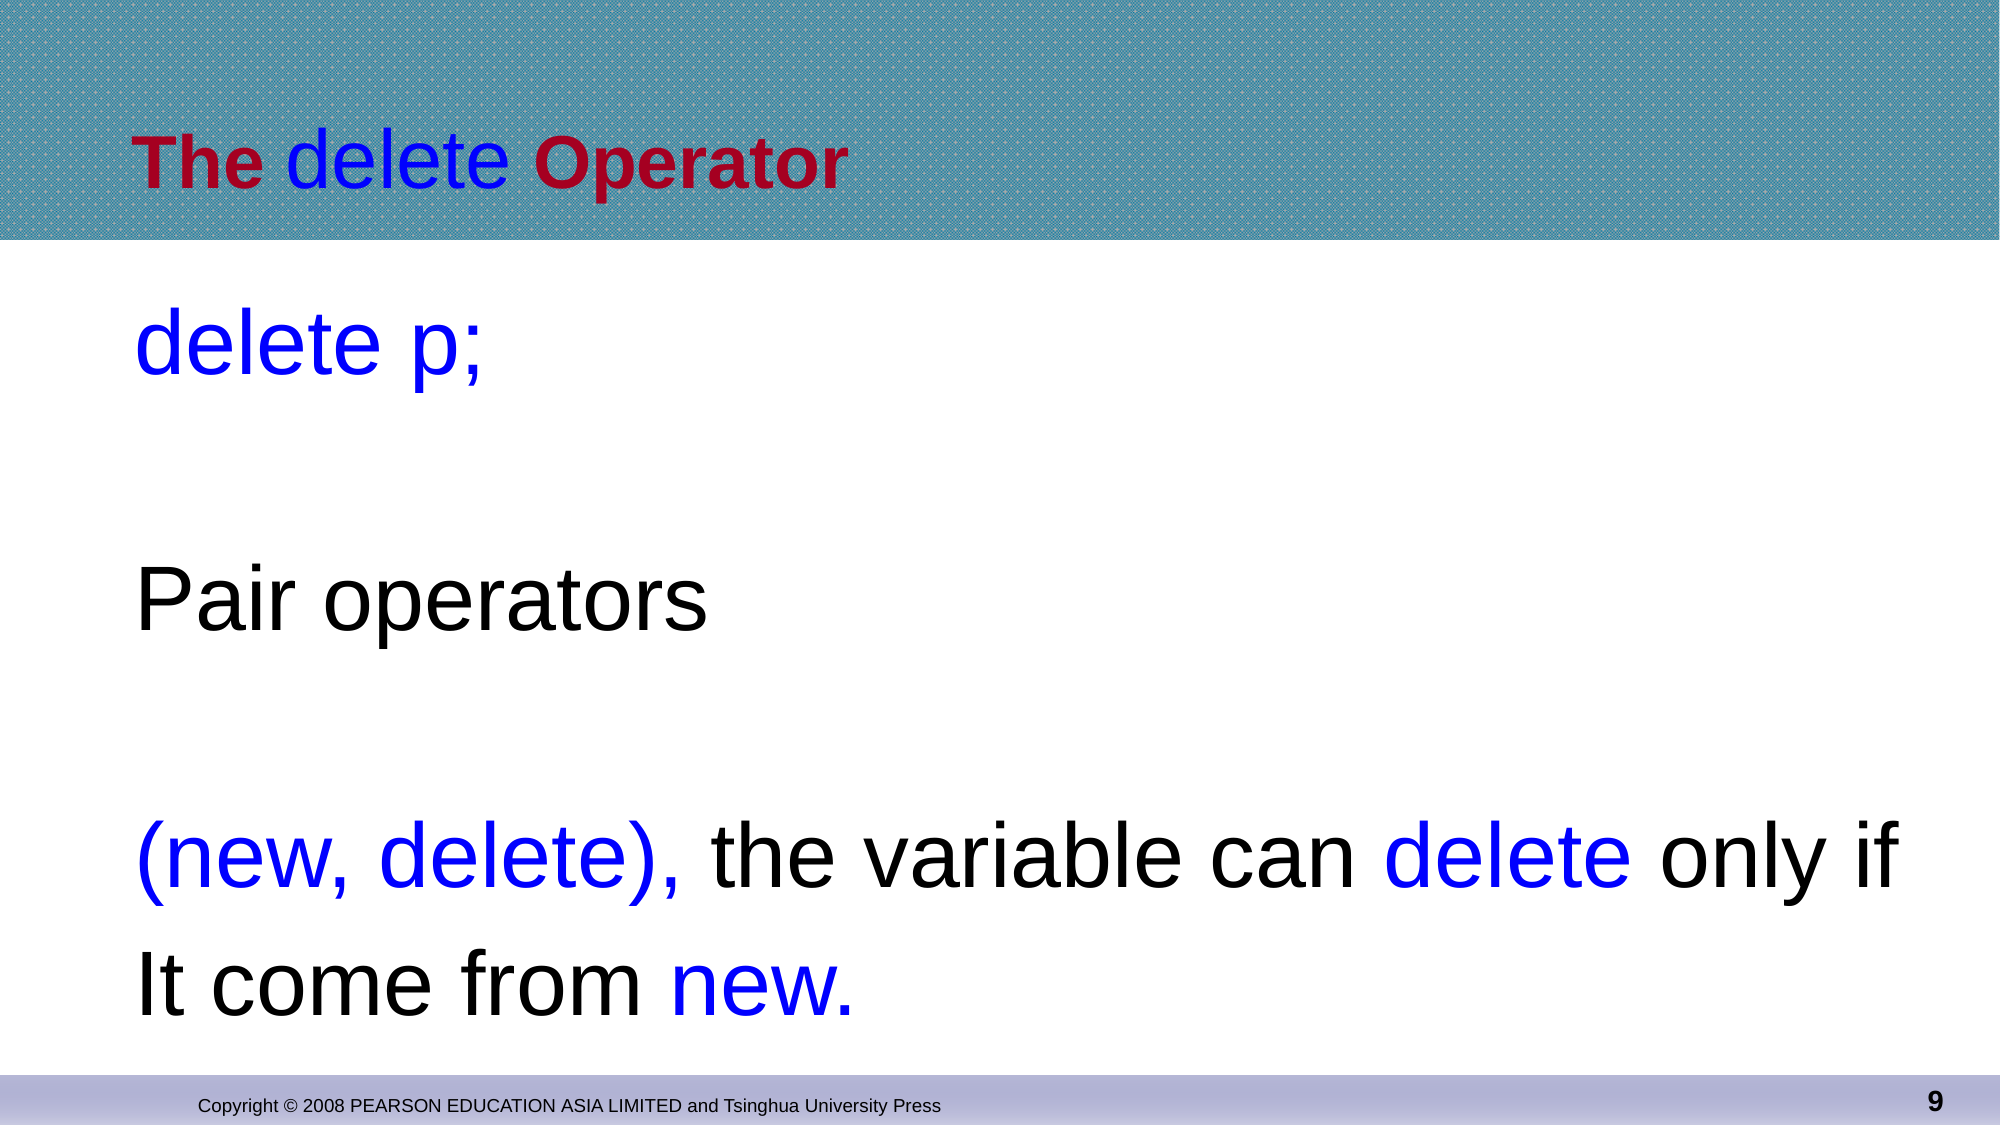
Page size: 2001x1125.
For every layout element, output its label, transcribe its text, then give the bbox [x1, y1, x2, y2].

picture [0, 0, 2000, 240]
list delete p; Pair operators (new, delete), the variable can delete only if It come from new. [119, 275, 1934, 1025]
title The delete Operator [116, 49, 1934, 213]
slide_number 9 [1541, 1050, 1959, 1125]
